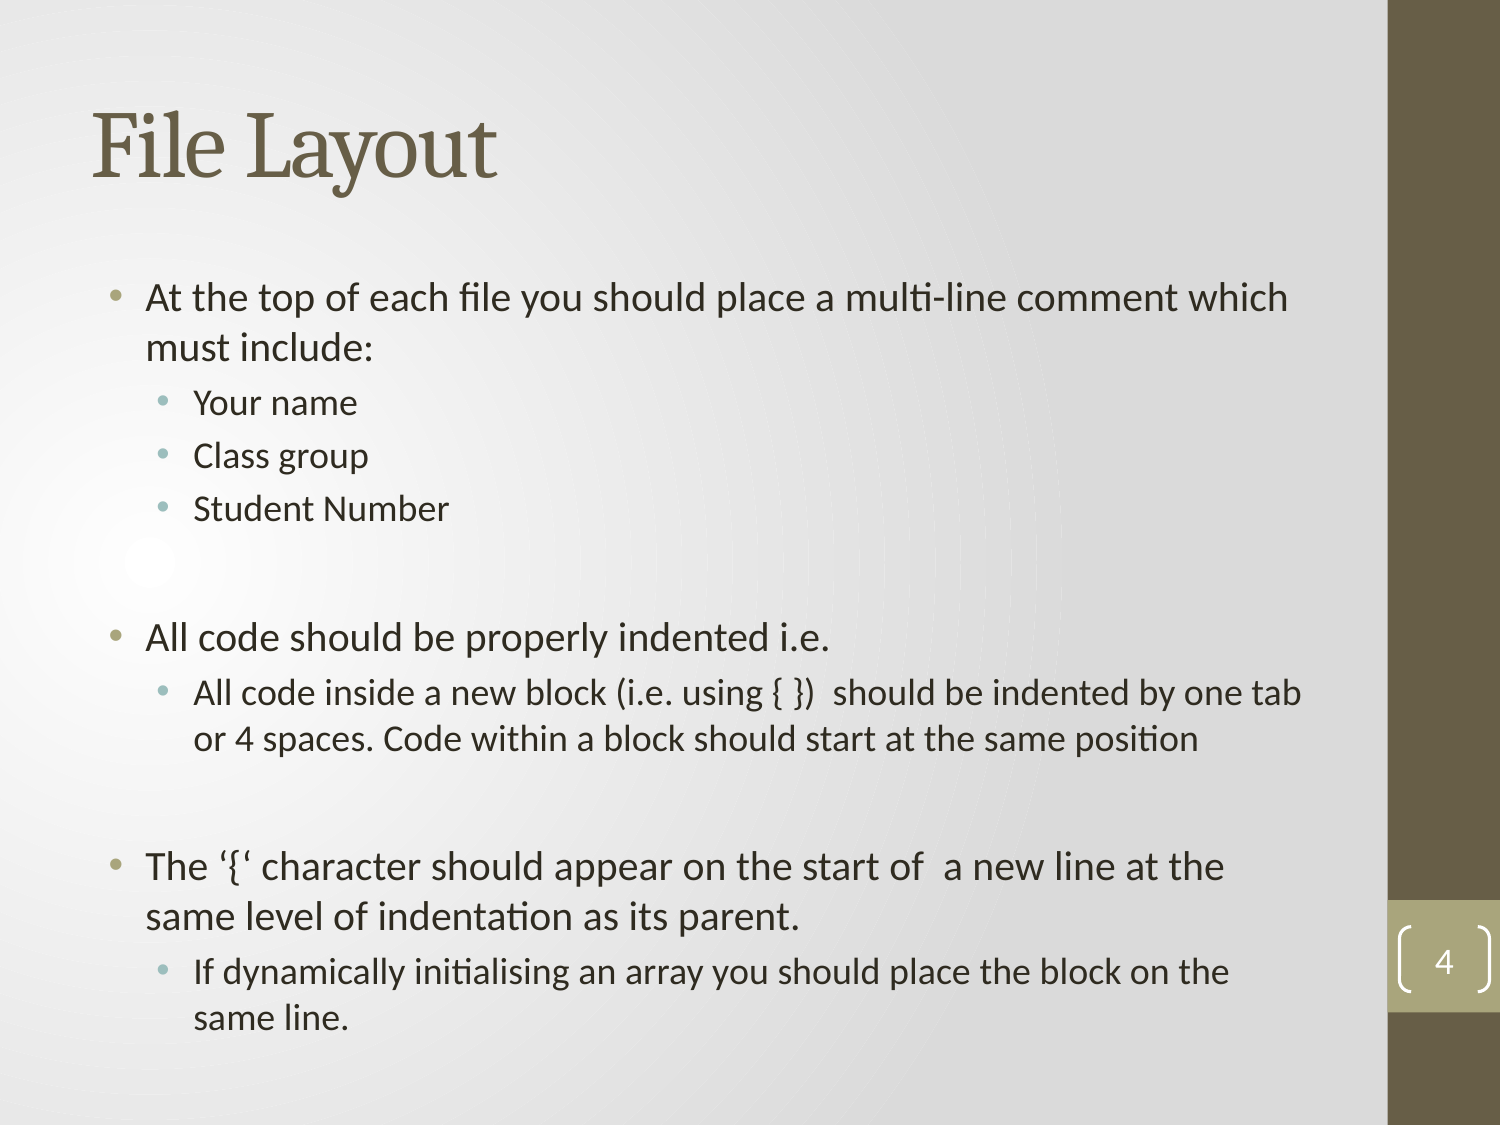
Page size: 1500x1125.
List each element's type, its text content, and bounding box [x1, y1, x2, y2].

list At the top of each file you should place a multi-line comment which must include: Your name Class group Student Number All code should be properly indented i.e. All code inside a new block (i.e. using { }) should be indented by one tab or 4 spaces. Code within a block should start at the same position The ‘{‘ character should appear on the start of a new line at the same level of indentation as its parent. If dynamically initialising an array you should place the block on the same line. [75, 262, 1325, 1050]
title File Layout [75, 45, 1325, 233]
slide_number 4 [1397, 925, 1492, 994]
